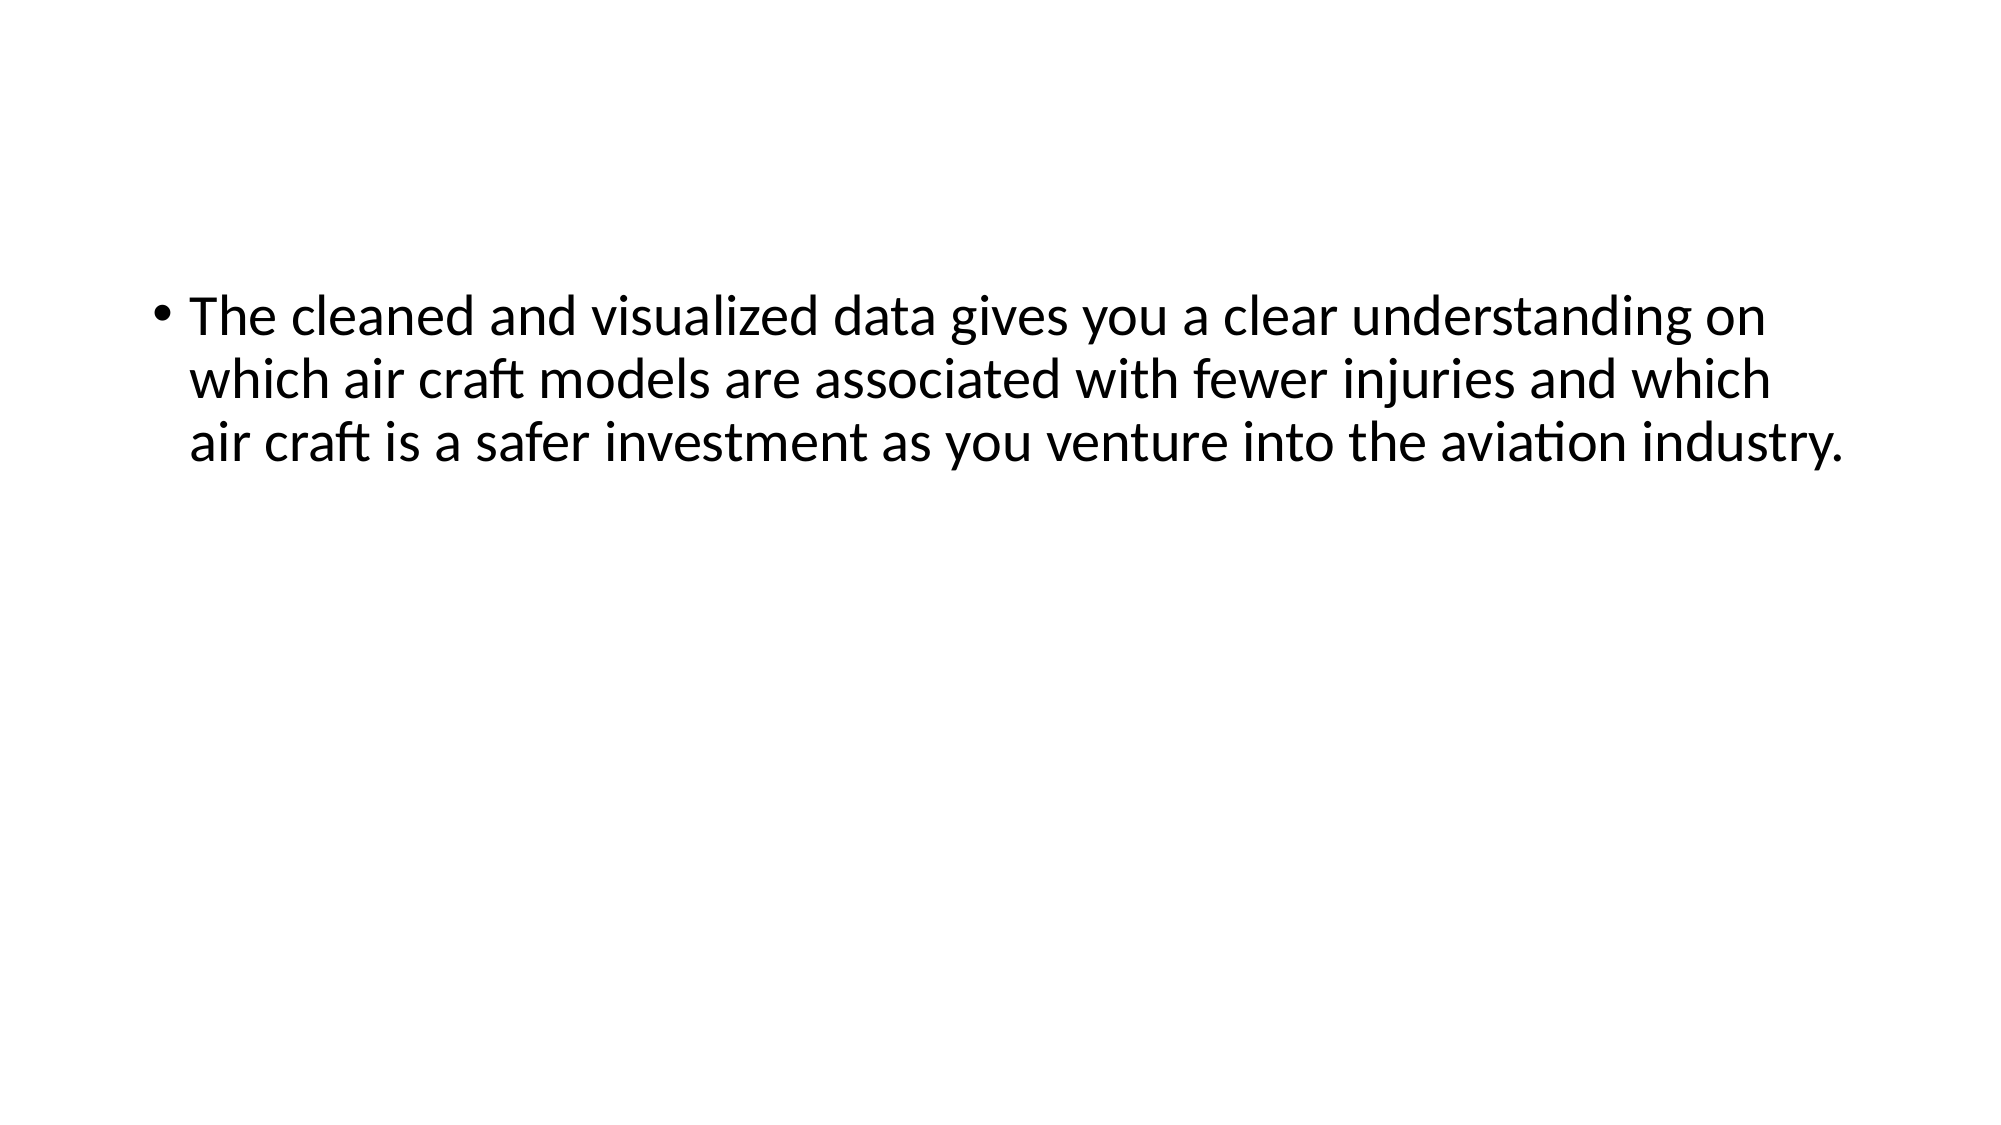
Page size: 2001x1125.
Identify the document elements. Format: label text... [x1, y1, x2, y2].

list The cleaned and visualized data gives you a clear understanding on which air craft models are associated with fewer injuries and which air craft is a safer investment as you venture into the aviation industry. [137, 277, 1863, 1125]
